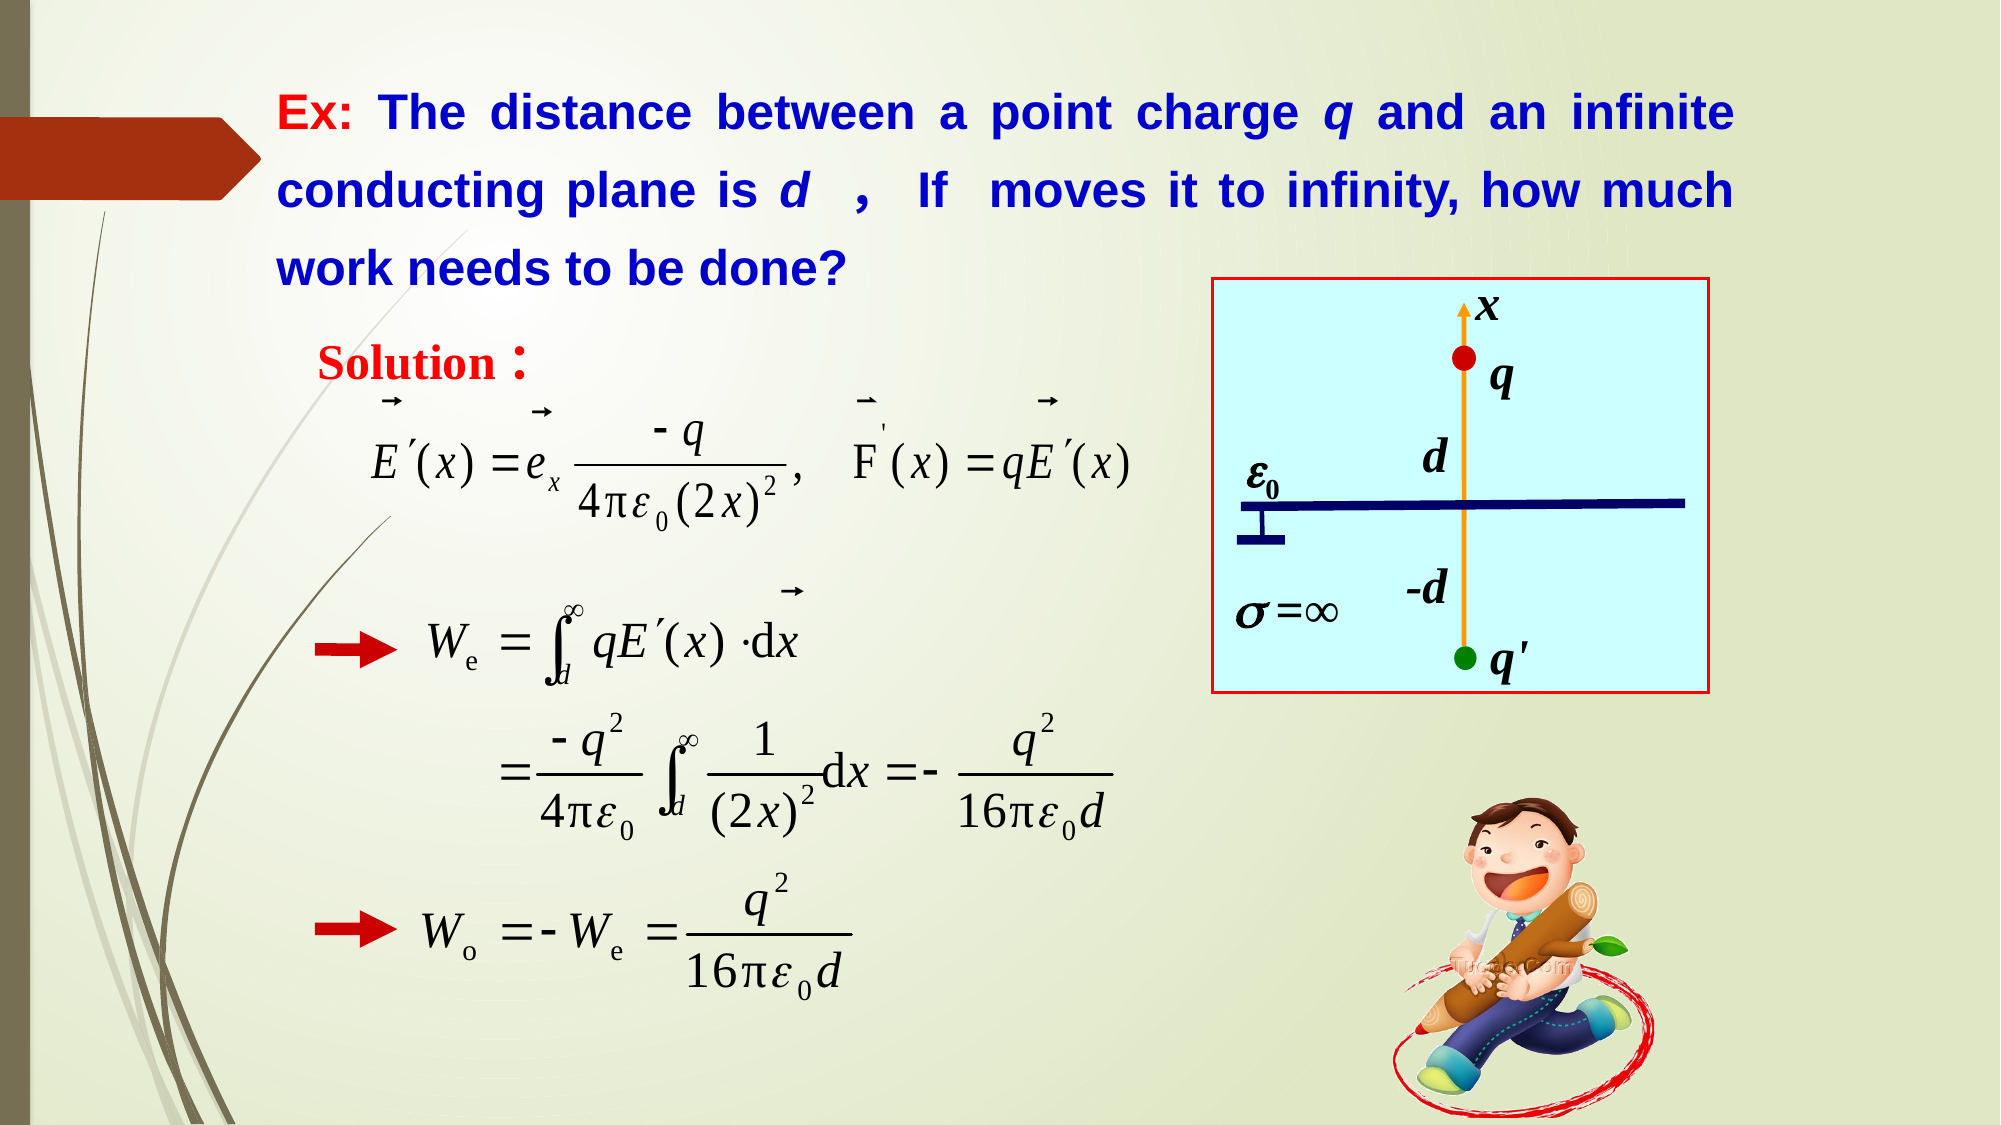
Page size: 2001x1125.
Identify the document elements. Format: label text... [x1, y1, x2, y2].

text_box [314, 857, 859, 1008]
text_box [314, 587, 1119, 847]
text_box Solution： [303, 304, 670, 397]
text_box Ex: The distance between a point charge q and an infinite conducting plane is d ，If moves it to infinity, how much work needs to be done? [261, 54, 1750, 304]
picture [1342, 786, 1674, 1118]
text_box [1212, 262, 1710, 694]
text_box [361, 396, 1137, 540]
